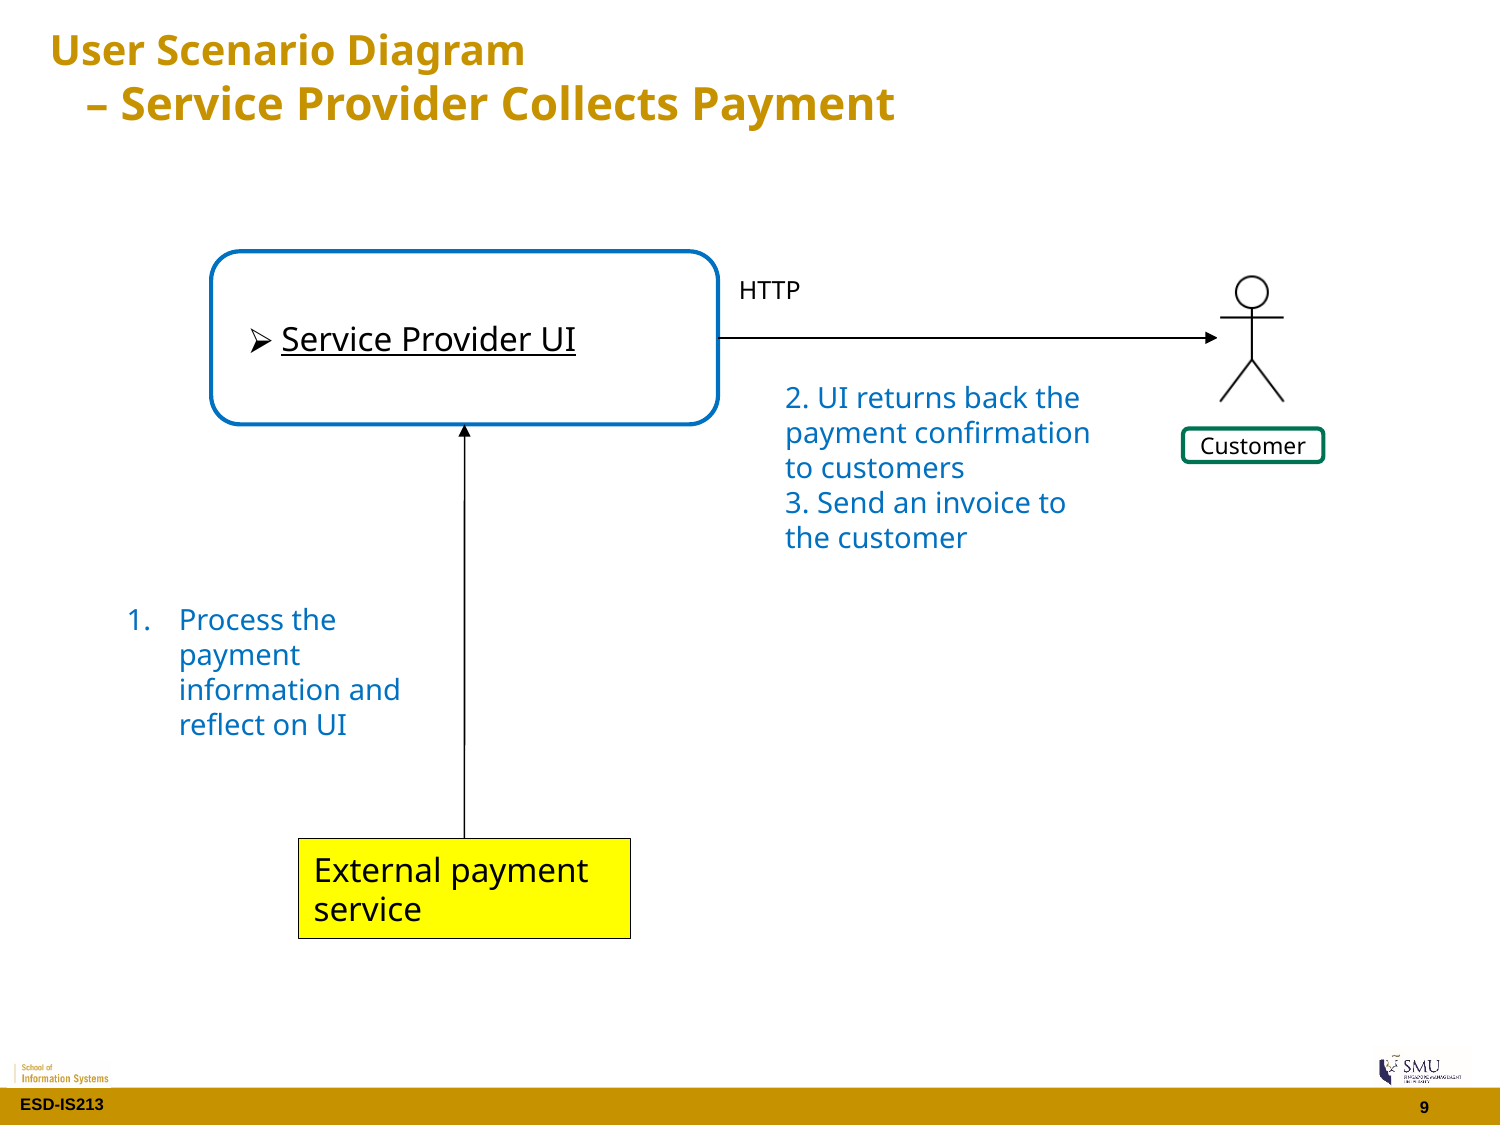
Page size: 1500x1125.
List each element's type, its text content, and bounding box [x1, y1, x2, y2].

text_box 2. UI returns back the payment confirmation to customers 3. Send an invoice to the customer [770, 371, 1131, 493]
picture [7, 1060, 111, 1088]
text_box External payment service [298, 838, 631, 939]
slide_number 9 [1386, 1089, 1445, 1125]
text_box Service Provider UI [211, 251, 718, 425]
text_box HTTP [717, 266, 822, 337]
picture [1217, 266, 1289, 409]
text_box HTTP [718, 345, 822, 353]
text_box Customer [1182, 428, 1324, 462]
title User Scenario Diagram – Service Provider Collects Payment [34, 10, 1466, 138]
text_box Process the payment information and reflect on UI [88, 593, 421, 715]
picture [1373, 1046, 1472, 1087]
